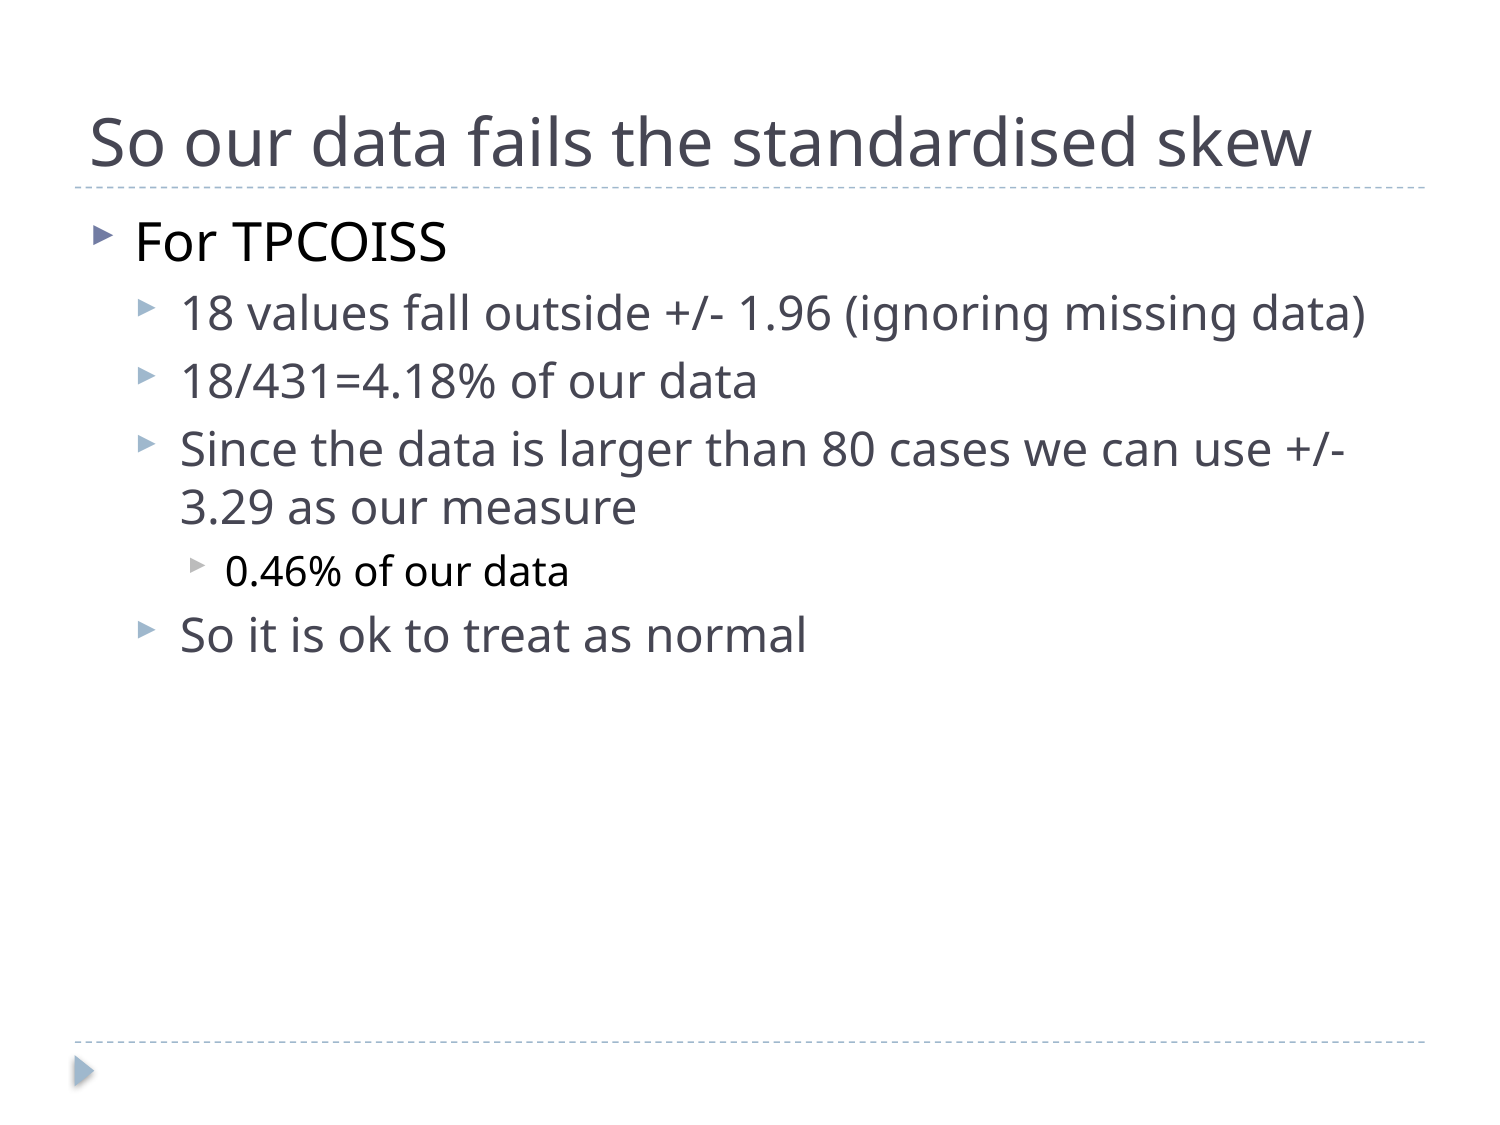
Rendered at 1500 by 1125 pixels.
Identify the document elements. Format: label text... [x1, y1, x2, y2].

list For TPCOISS 18 values fall outside +/- 1.96 (ignoring missing data) 18/431=4.18% of our data Since the data is larger than 80 cases we can use +/- 3.29 as our measure 0.46% of our data So it is ok to treat as normal [75, 200, 1425, 1010]
title So our data fails the standardised skew [75, 24, 1425, 188]
